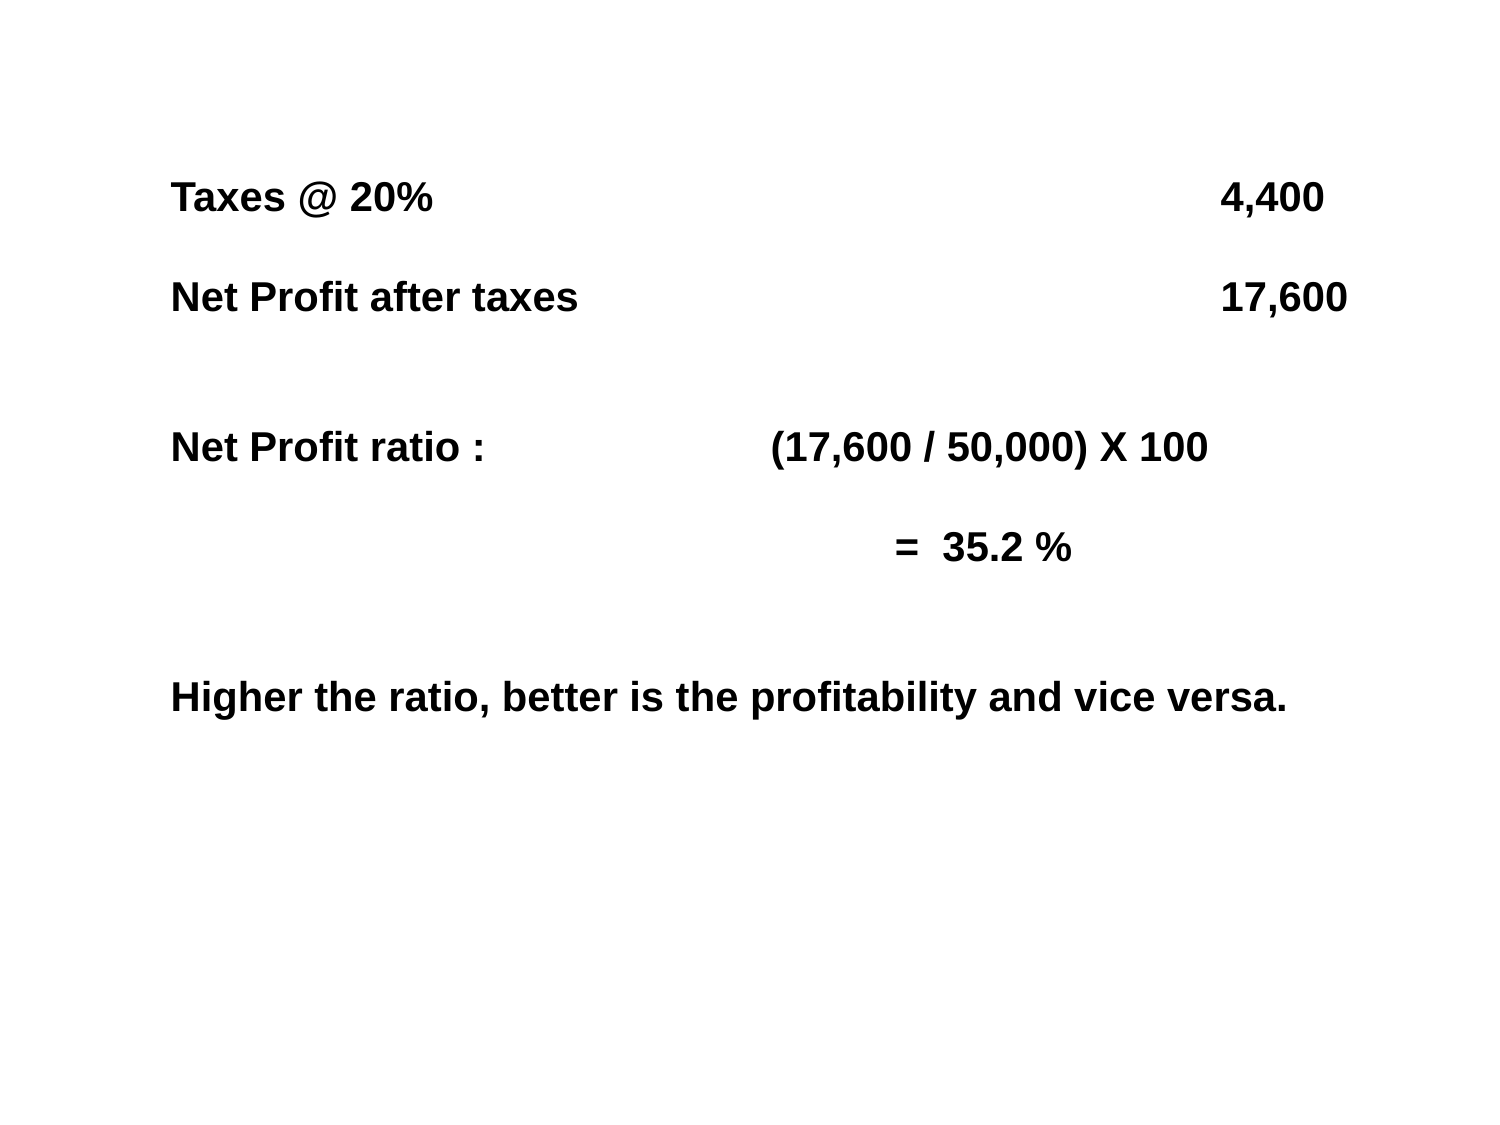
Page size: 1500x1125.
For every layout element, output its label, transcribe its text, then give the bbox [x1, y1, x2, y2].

text_box Taxes @ 20% 4,400 Net Profit after taxes 17,600 Net Profit ratio : (17,600 / 50,000) X 100 = 35.2 % Higher the ratio, better is the profitability and vice versa. [155, 162, 1364, 728]
